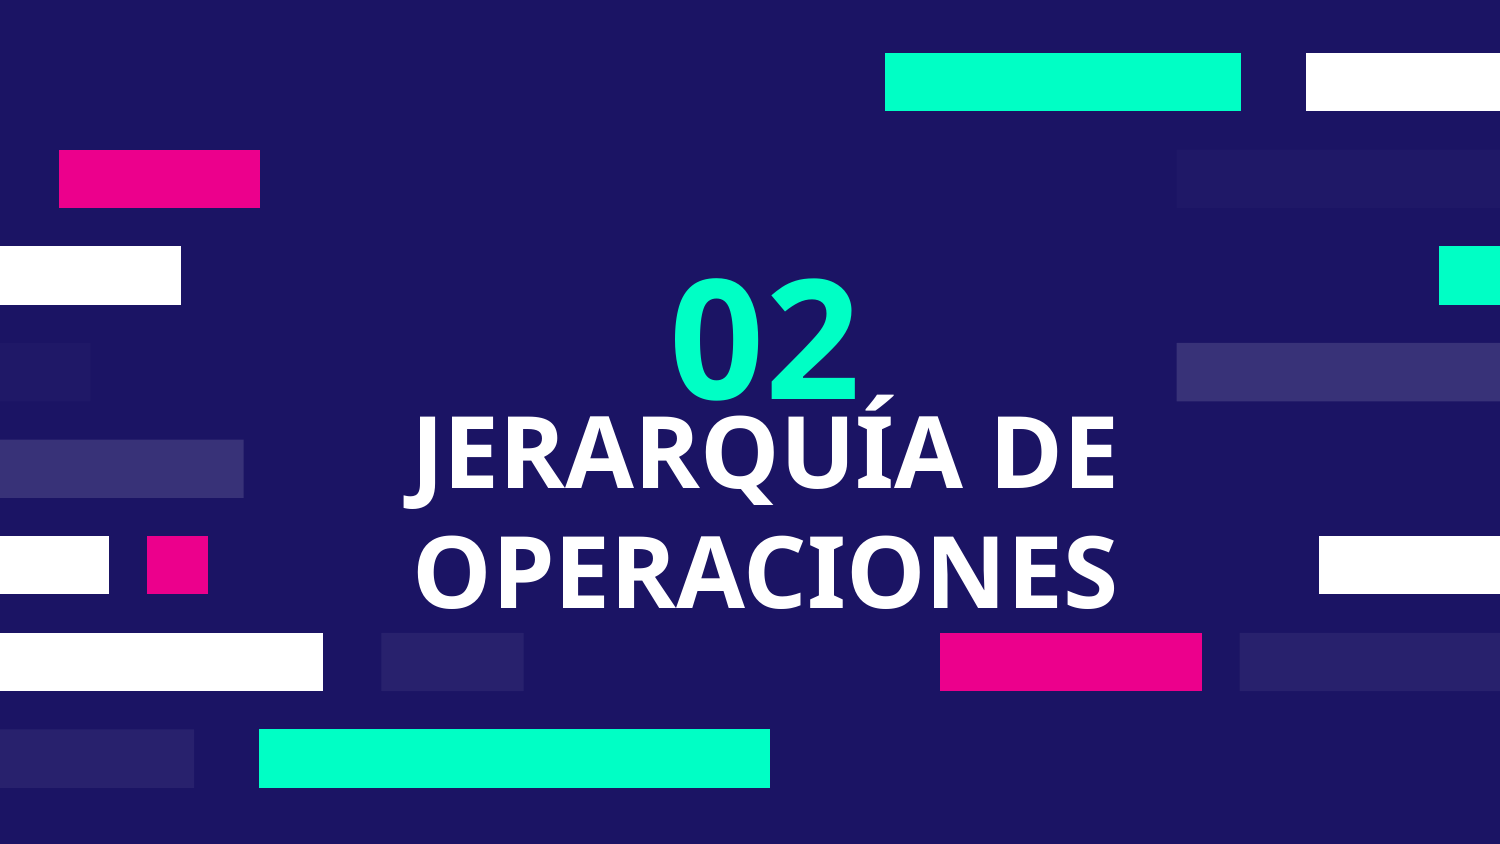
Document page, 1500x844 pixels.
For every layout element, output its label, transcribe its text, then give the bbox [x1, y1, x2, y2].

title 02 [74, 352, 1457, 434]
title JERARQUÍA DE OPERACIONES [74, 471, 1457, 545]
